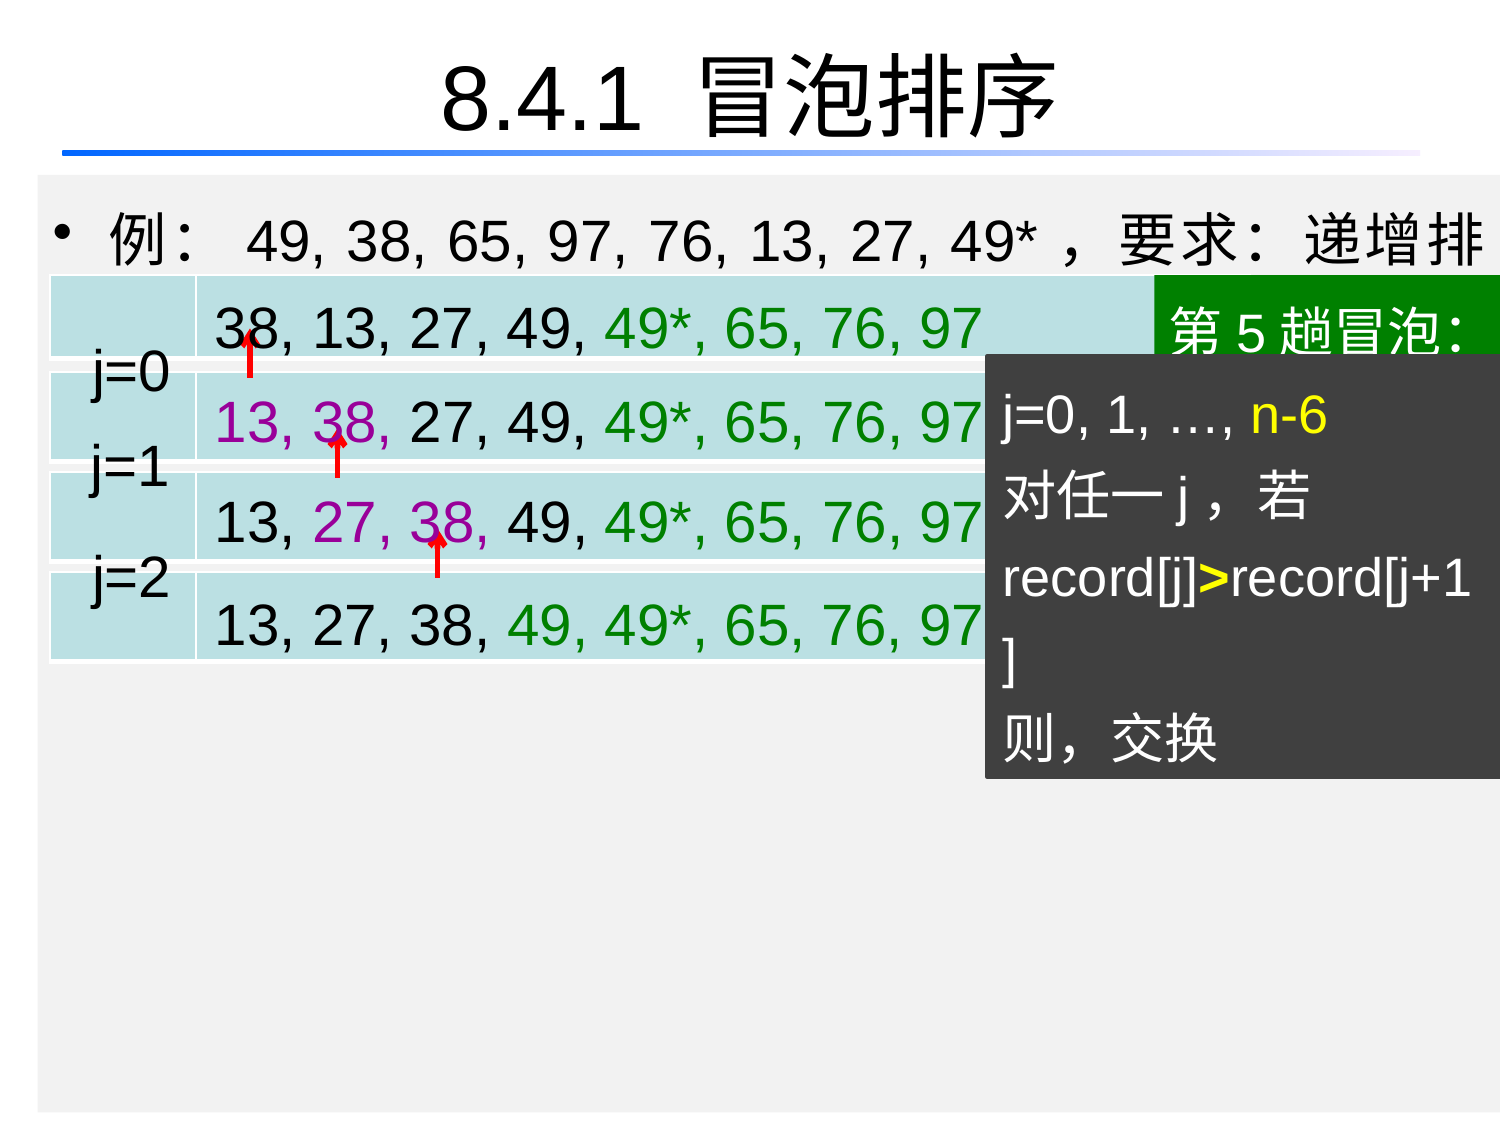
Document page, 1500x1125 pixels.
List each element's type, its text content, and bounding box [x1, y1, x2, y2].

title 8.4.1 冒泡排序 [74, 0, 1426, 174]
text_box j=2 [77, 513, 187, 617]
text_box 13, 38, 27, 49, 49*, 65, 76, 97 [200, 358, 1275, 458]
text_box [62, 149, 1421, 156]
text_box 例：49, 38, 65, 97, 76, 13, 27, 49*，要求：递增排序 [37, 174, 1500, 1113]
table_header [185, 373, 195, 459]
text_box 13, 27, 38, 49, 49*, 65, 76, 97 [200, 458, 1275, 562]
text_box j=0, 1, …, n-6 对任一j，若record[j]>record[j+1] 则，交换 [987, 356, 1500, 777]
table_header [51, 573, 195, 659]
table_header [51, 473, 195, 559]
text_box j=0 [77, 308, 187, 411]
text_box 第5趟冒泡： [1275, 275, 1500, 356]
table_header [51, 276, 195, 356]
text_box 13, 27, 38, 49, 49*, 65, 76, 97 [200, 562, 1275, 665]
text_box j=1 [75, 403, 185, 506]
text_box 38, 13, 27, 49, 49*, 65, 76, 97 [200, 265, 1275, 358]
table_header [51, 373, 77, 459]
